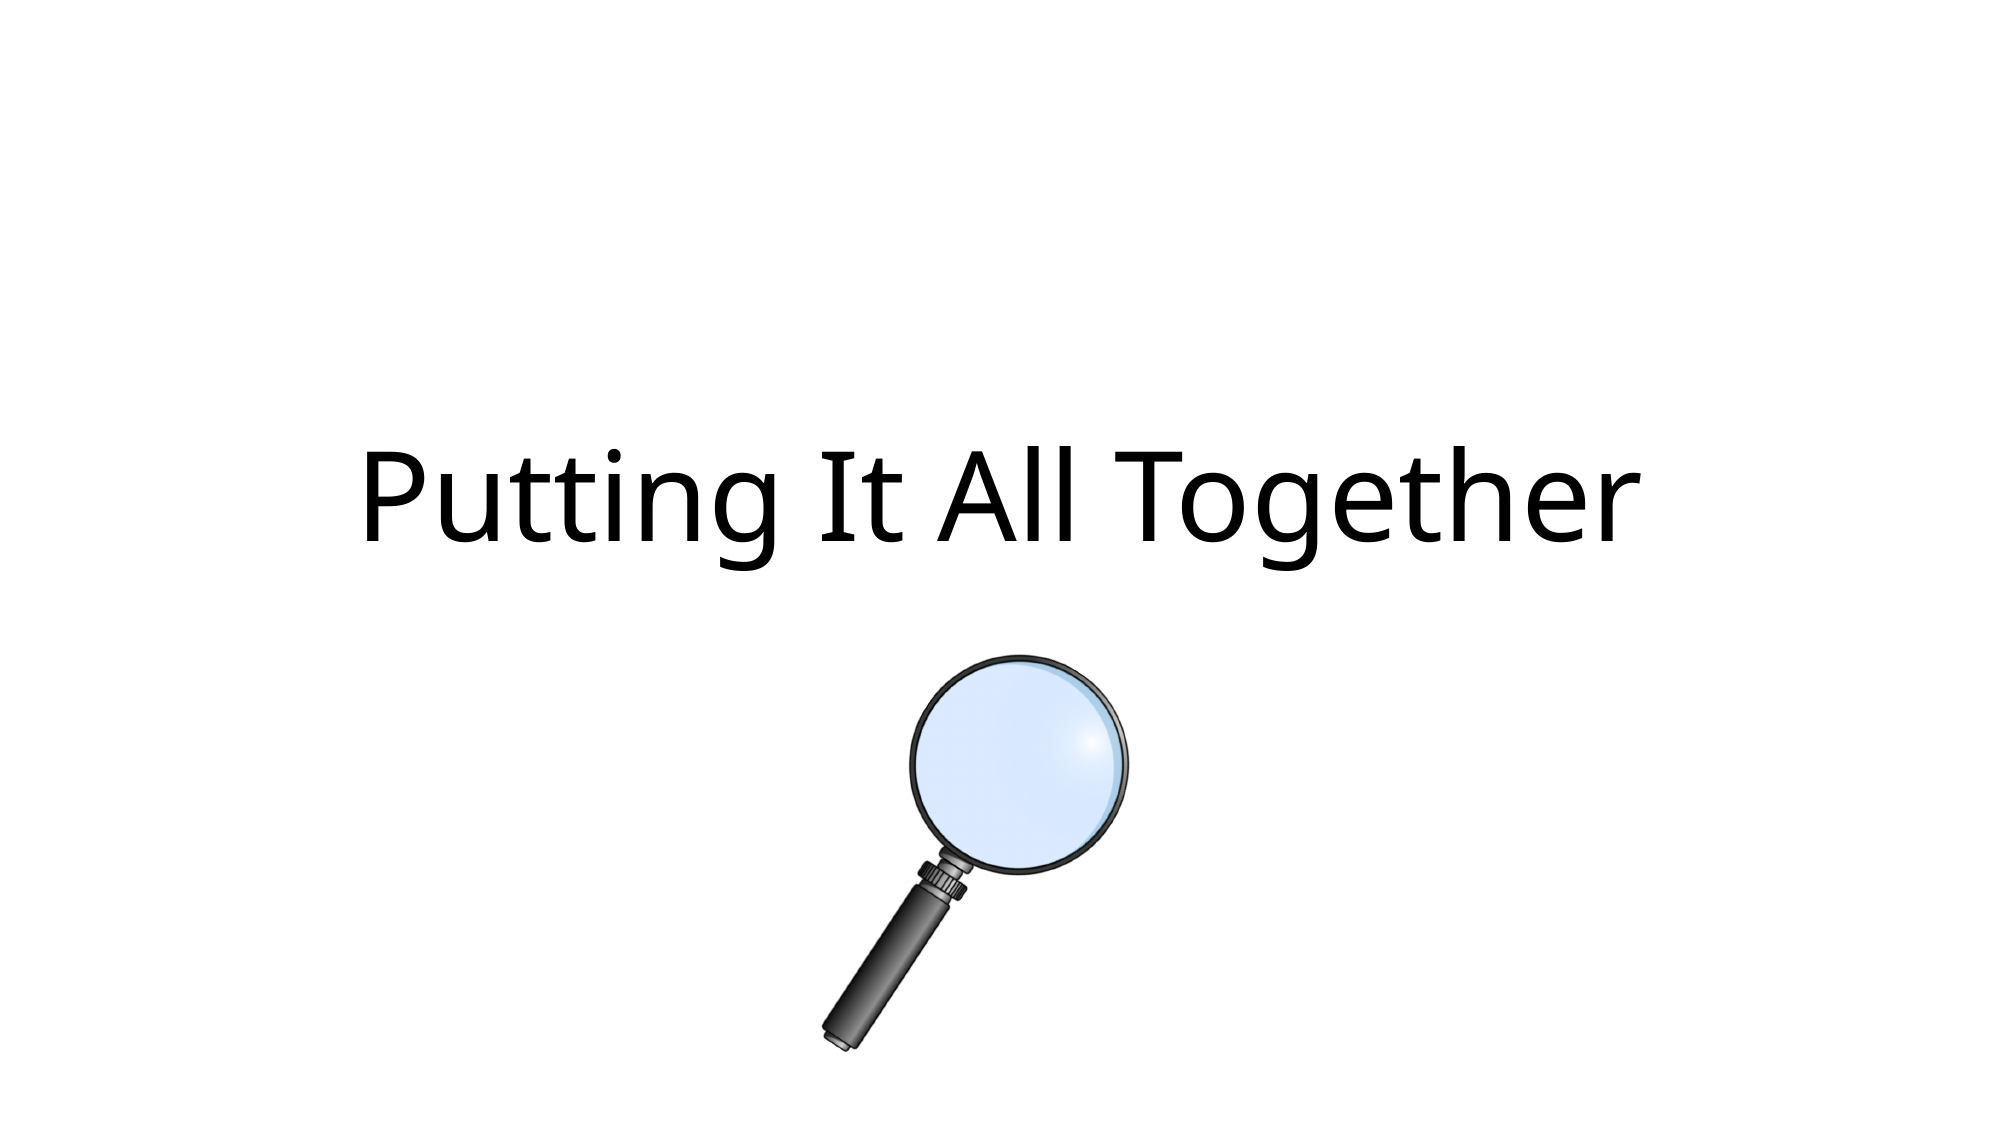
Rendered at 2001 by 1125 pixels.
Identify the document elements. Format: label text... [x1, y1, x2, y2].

picture [743, 613, 1171, 1104]
title Putting It All Together [249, 184, 1750, 576]
